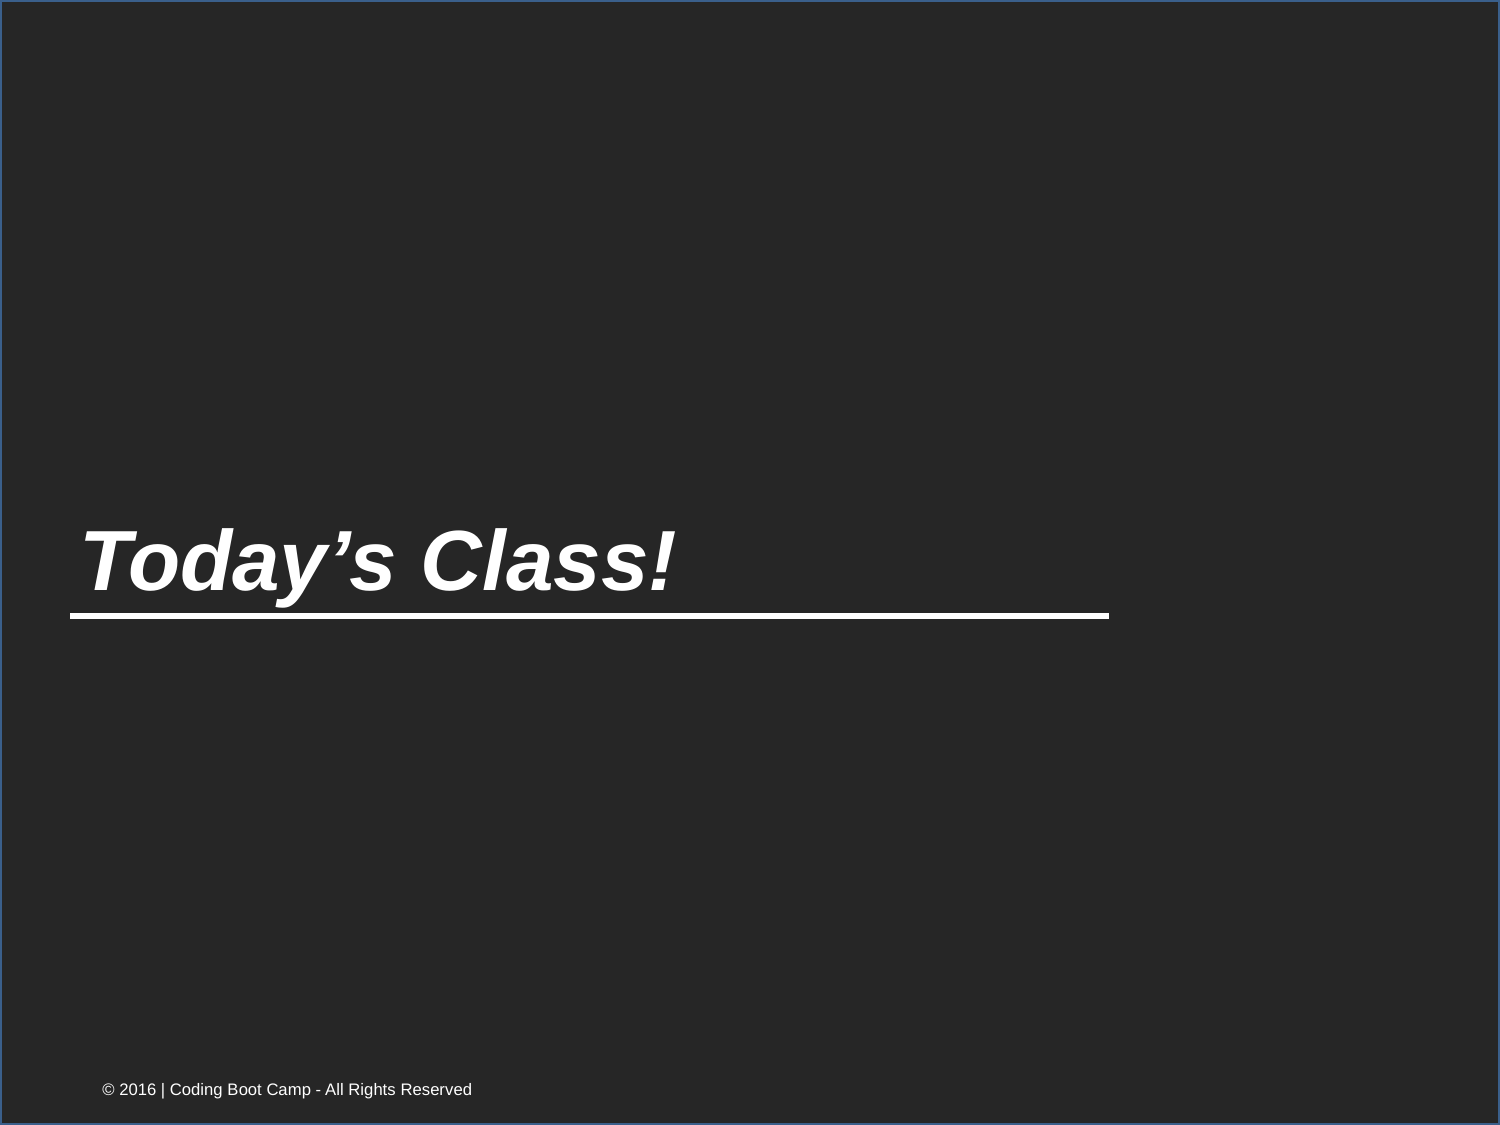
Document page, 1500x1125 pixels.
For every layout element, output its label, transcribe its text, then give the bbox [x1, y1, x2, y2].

title Today’s Class! [64, 484, 1415, 628]
